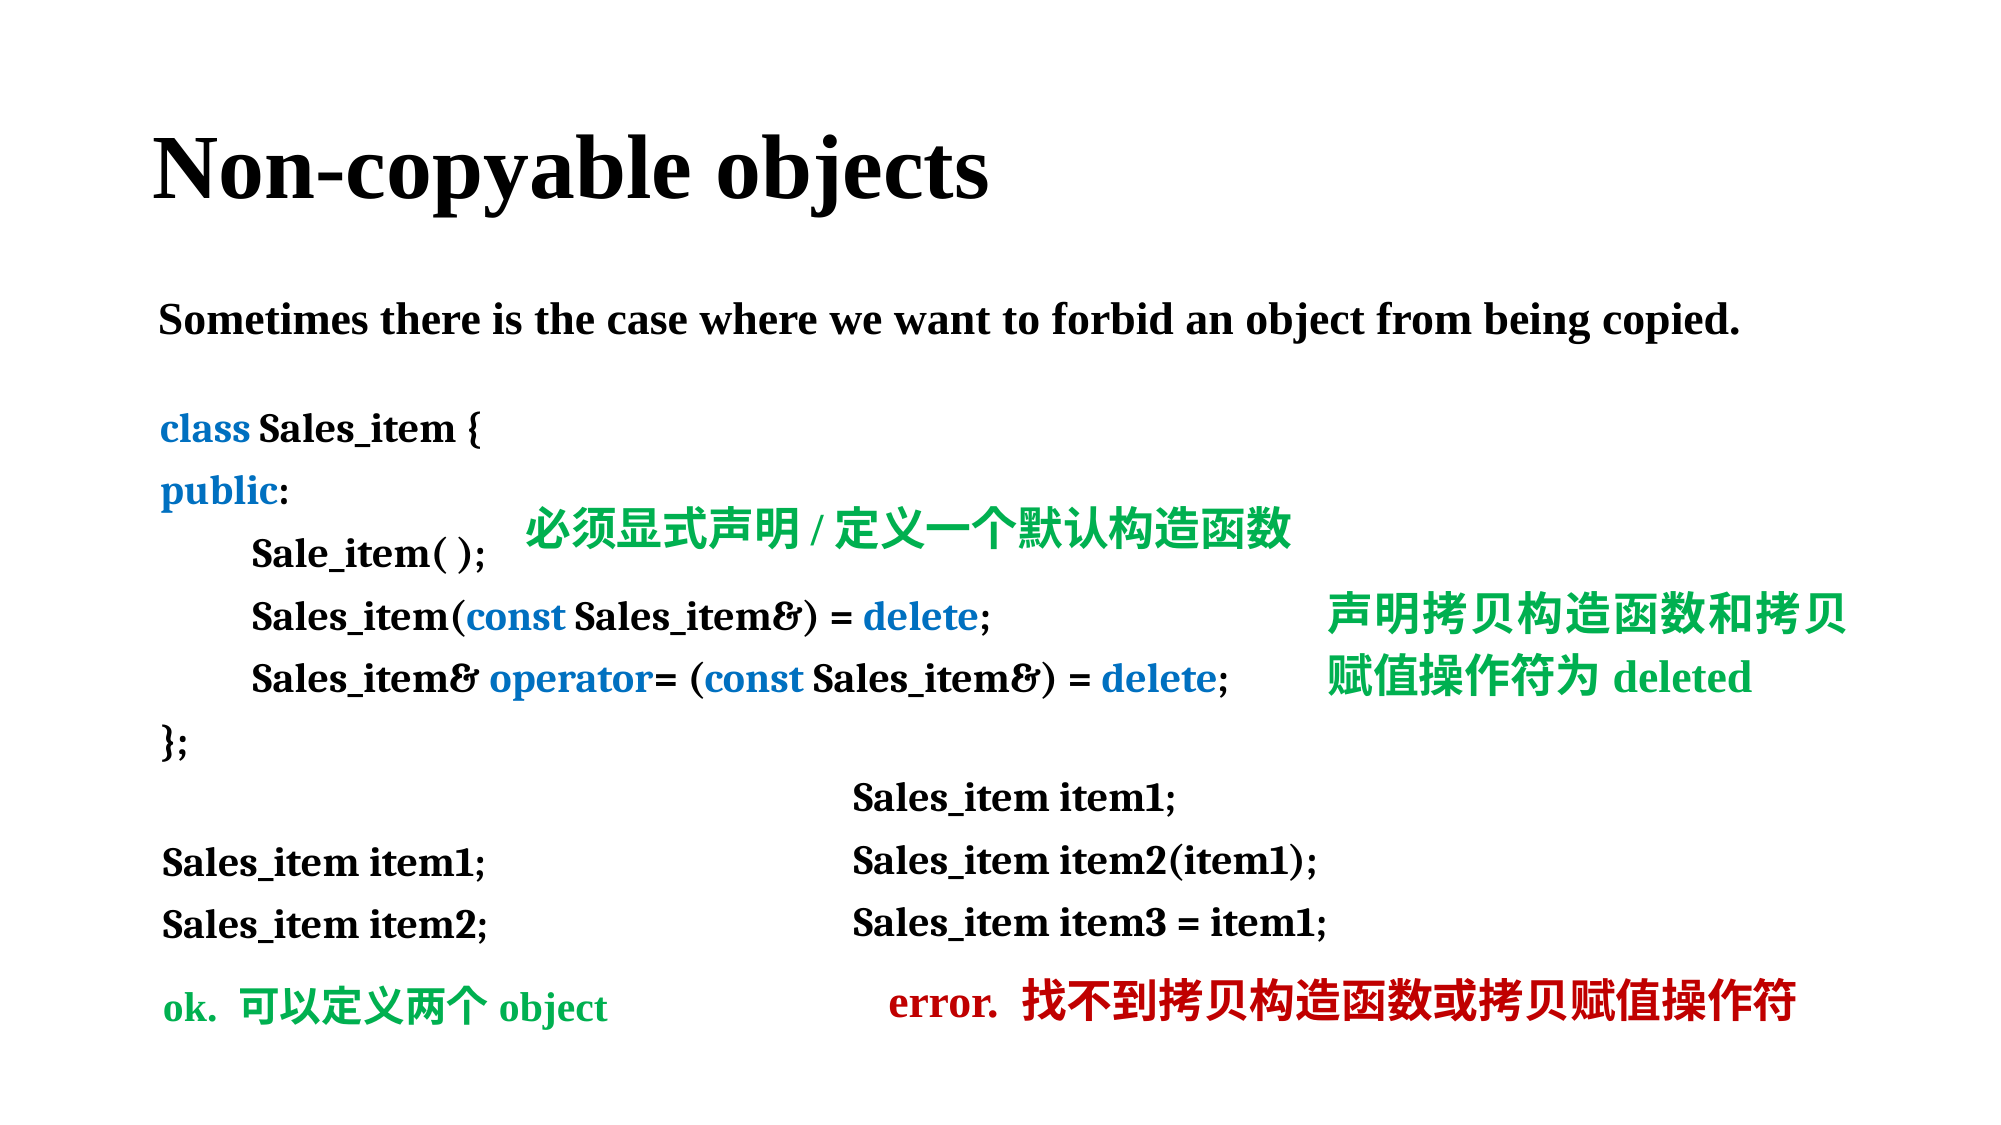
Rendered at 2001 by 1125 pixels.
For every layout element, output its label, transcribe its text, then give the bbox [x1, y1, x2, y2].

text_box 声明拷贝构造函数和拷贝赋值操作符为deleted [1312, 569, 1865, 710]
text_box error. 找不到拷贝构造函数或拷贝赋值操作符 [873, 956, 1821, 1034]
text_box 必须显式声明/定义一个默认构造函数 [510, 464, 1313, 563]
text_box Sometimes there is the case where we want to forbid an object from being copied. [143, 253, 1786, 351]
text_box Sales_item item1; Sales_item item2; [148, 814, 561, 955]
title Non-copyable objects [137, 59, 1863, 278]
text_box Sales_item item1; Sales_item item2(item1); Sales_item item3 = item1; [838, 750, 1398, 953]
text_box class Sales_item { public: Sale_item( ); Sales_item(const Sales_item&) = delete; Sales_item& operator= (const Sales_item&) = delete; }; [145, 381, 1278, 771]
text_box ok. 可以定义两个object [148, 960, 639, 1038]
